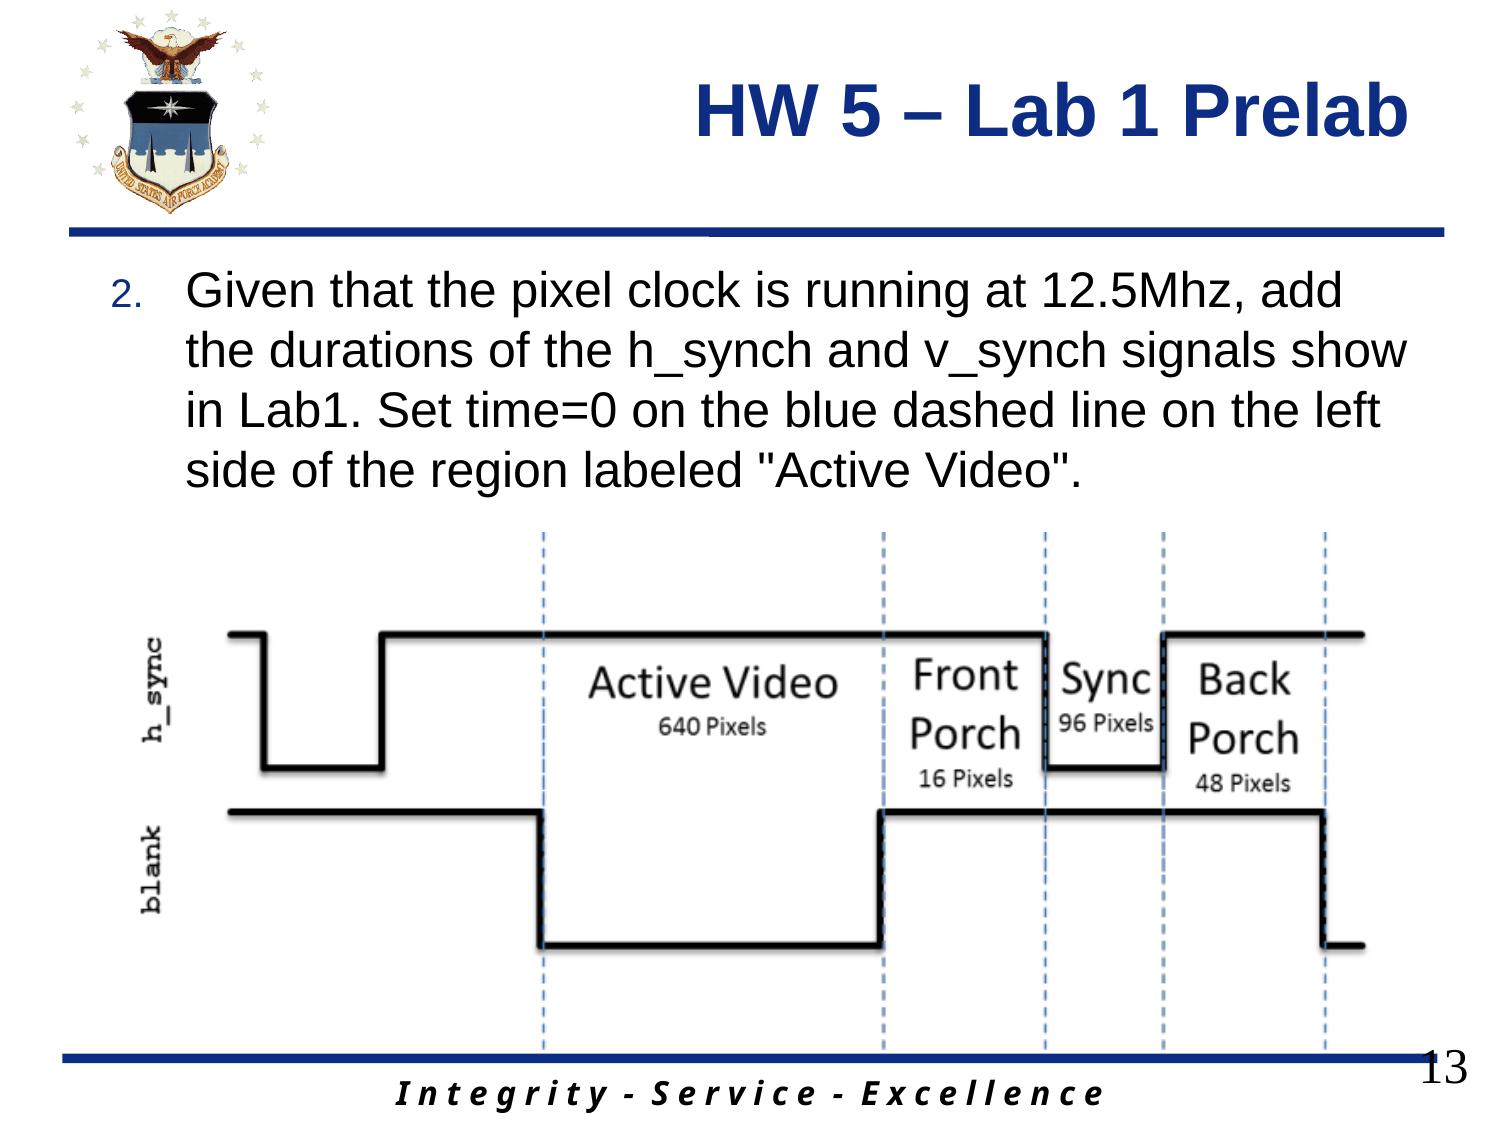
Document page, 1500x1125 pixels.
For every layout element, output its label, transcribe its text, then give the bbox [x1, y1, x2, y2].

title HW 5 – Lab 1 Prelab [313, 12, 1427, 201]
list Given that the pixel clock is running at 12.5Mhz, add the durations of the h_synch and v_synch signals show in Lab1. Set time=0 on the blue dashed line on the left side of the region labeled "Active Video". [95, 249, 1430, 960]
picture [126, 532, 1374, 1050]
picture [63, 0, 275, 222]
slide_number 13 [1133, 1025, 1484, 1105]
